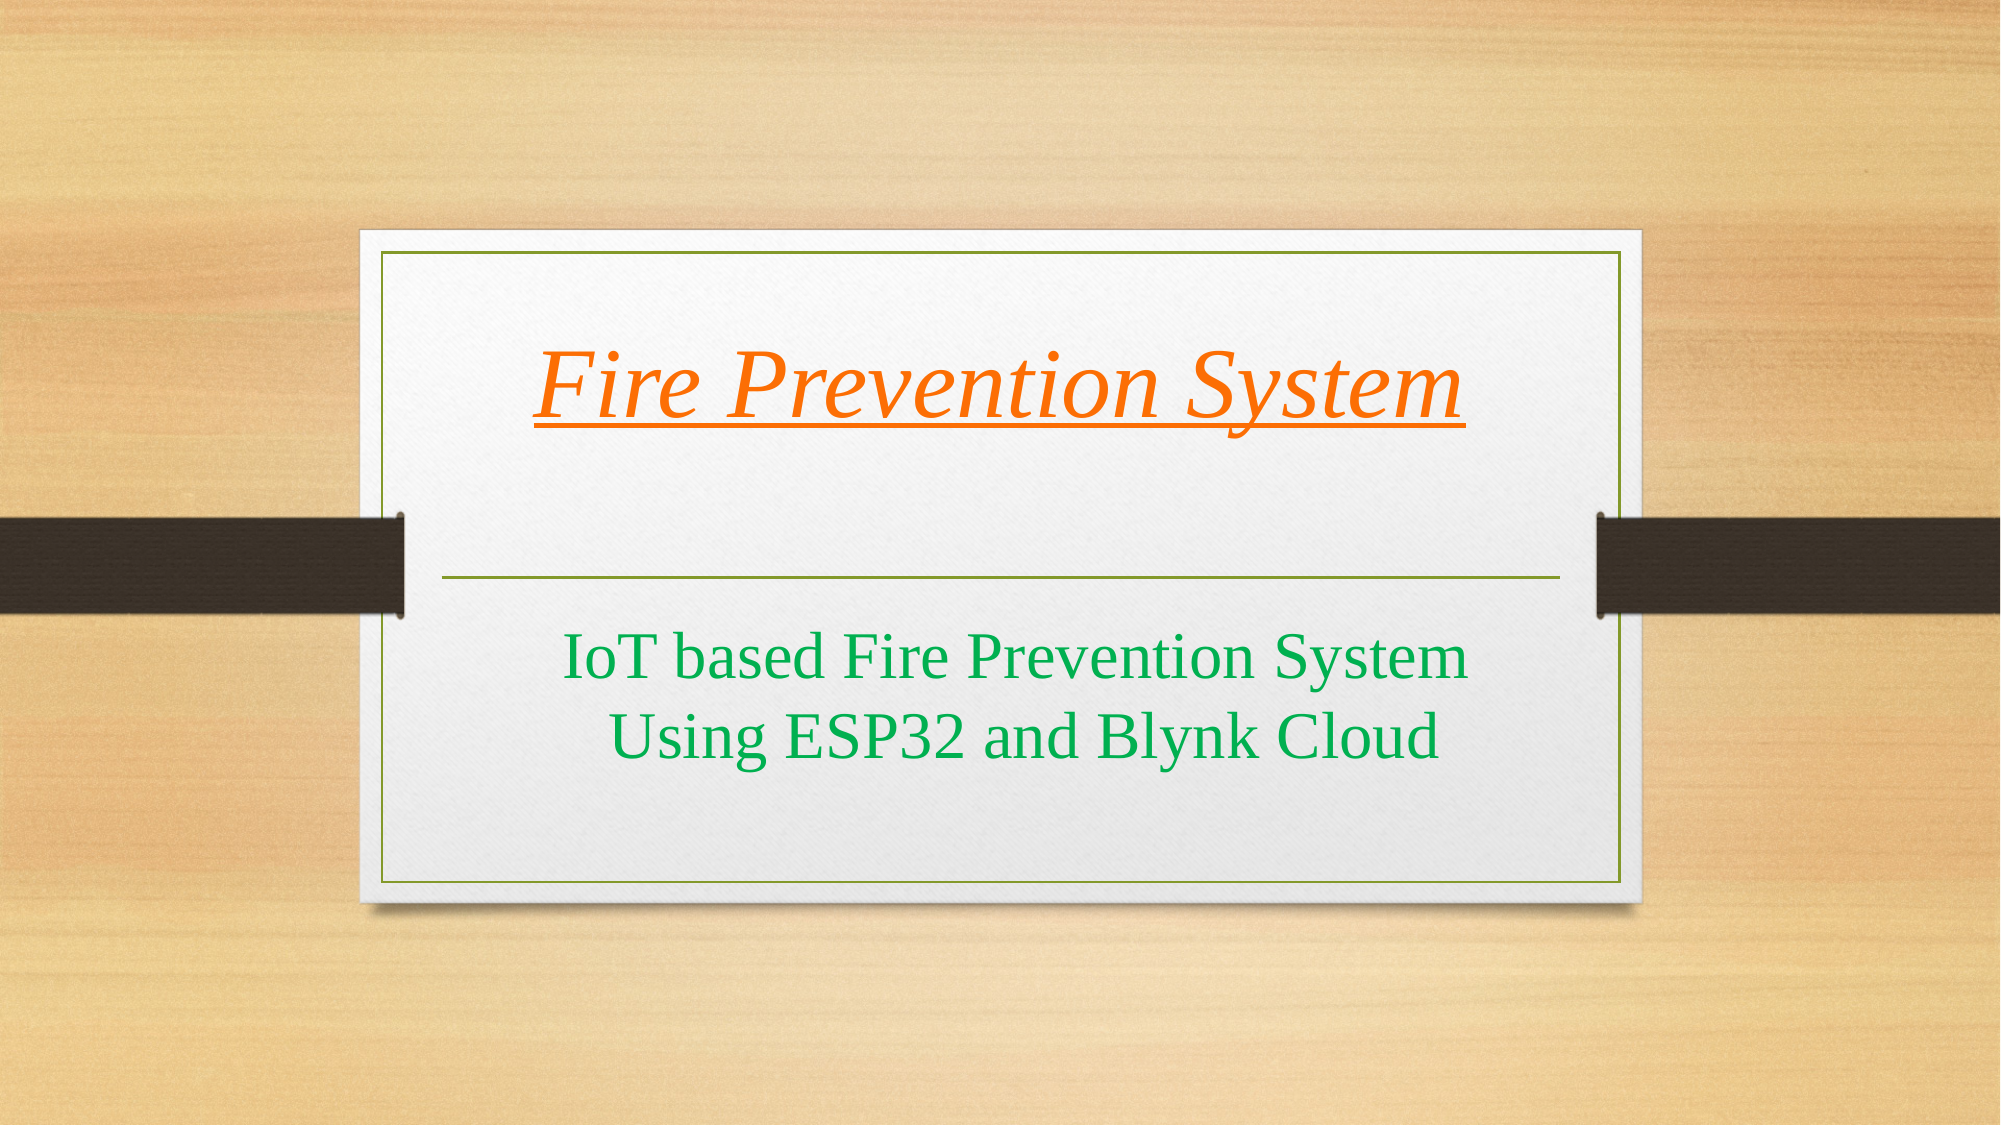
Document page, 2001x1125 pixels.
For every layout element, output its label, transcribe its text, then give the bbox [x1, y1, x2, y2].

text_box IoT based Fire Prevention System Using ESP32 and Blynk Cloud [547, 604, 1503, 779]
picture [0, 0, 2001, 1125]
text_box Fire Prevention System [519, 309, 1481, 445]
